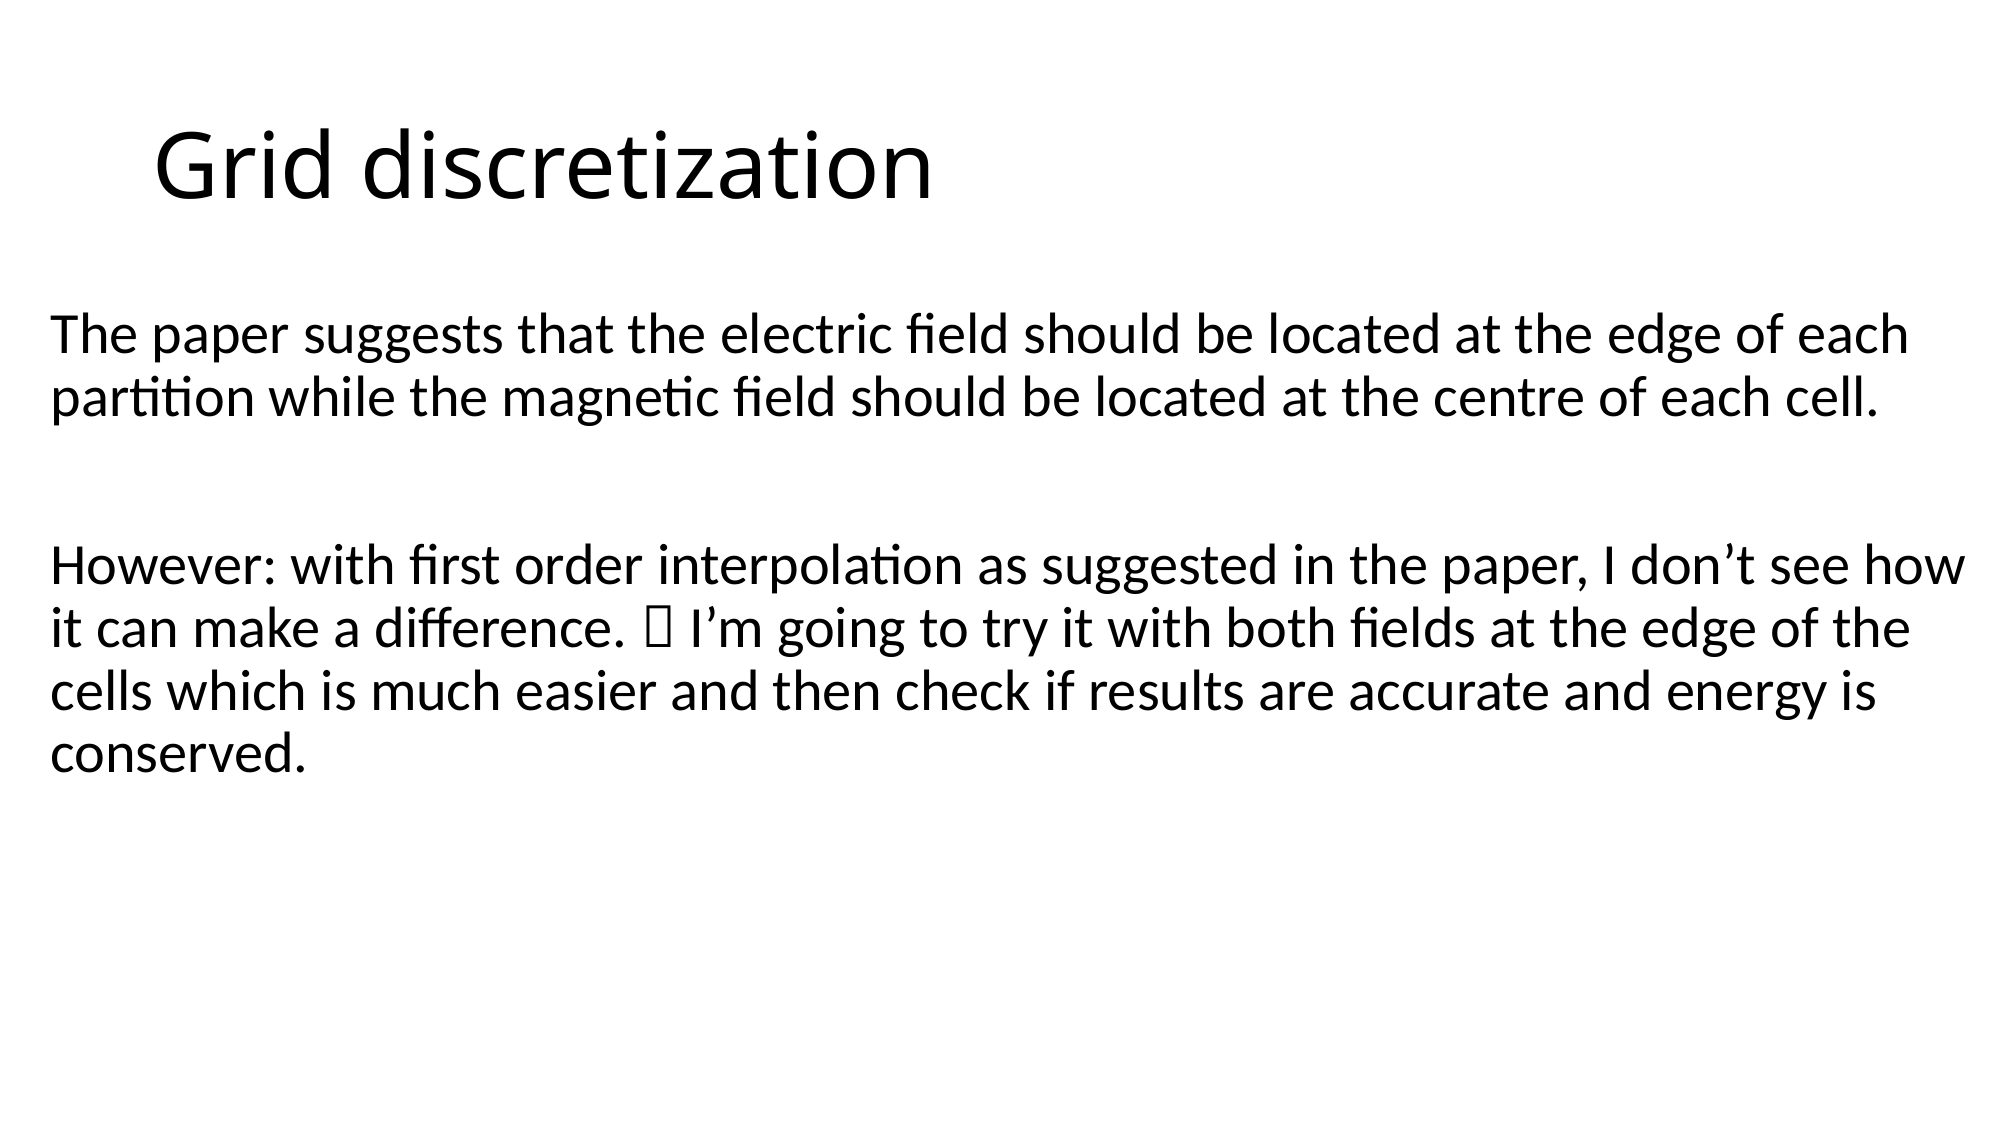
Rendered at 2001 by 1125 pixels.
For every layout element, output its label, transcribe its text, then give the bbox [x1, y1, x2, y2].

text_box The paper suggests that the electric field should be located at the edge of each partition while the magnetic field should be located at the centre of each cell. However: with first order interpolation as suggested in the paper, I don’t see how it can make a difference.  I’m going to try it with both fields at the edge of the cells which is much easier and then check if results are accurate and energy is conserved. [35, 205, 2000, 920]
title Grid discretization [137, 59, 1863, 205]
